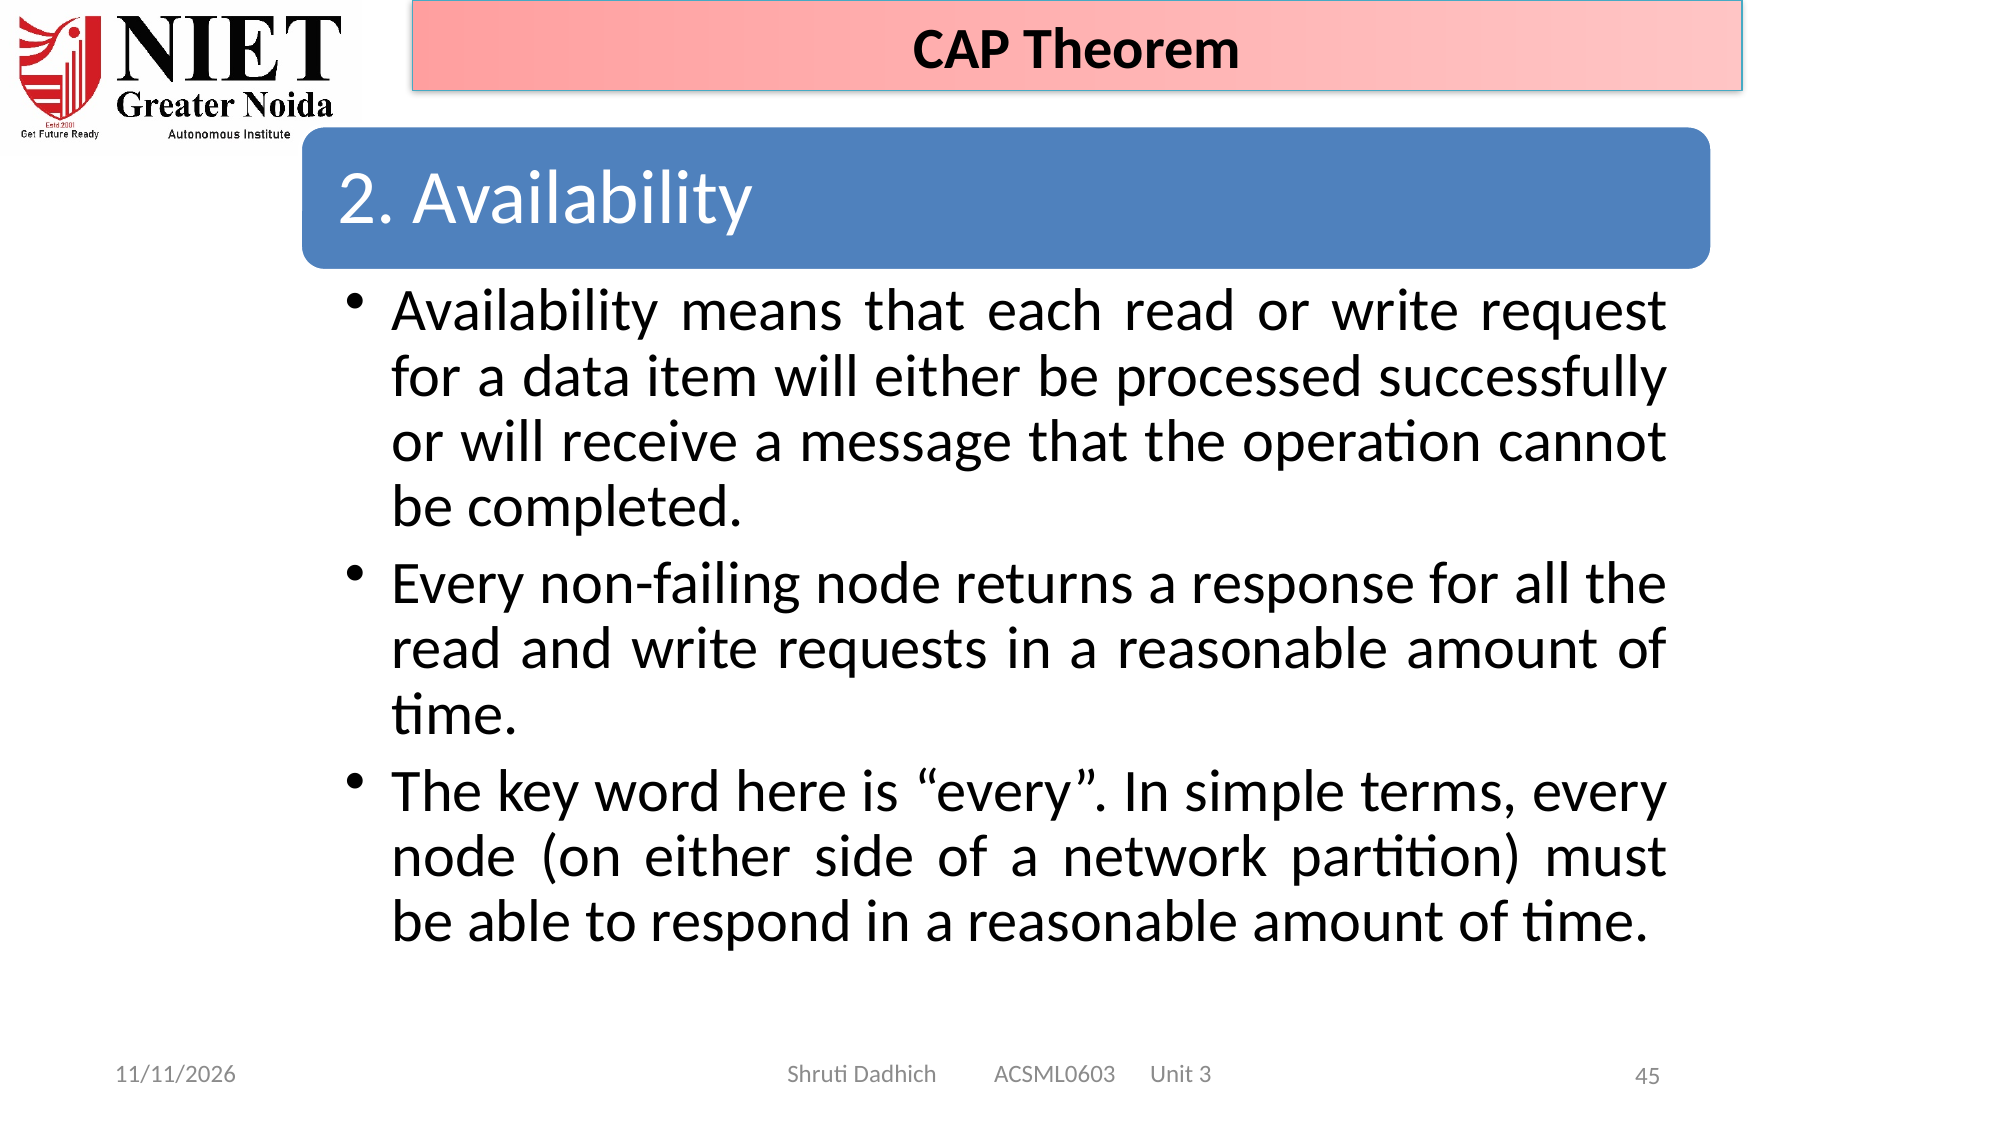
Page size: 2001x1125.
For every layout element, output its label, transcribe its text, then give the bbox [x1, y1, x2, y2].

text_box CAP Theorem [412, 0, 1743, 91]
footer Shruti Dadhich ACSML0603 Unit 3 [683, 1042, 1317, 1103]
slide_number 45 [1325, 1044, 1676, 1105]
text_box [299, 112, 1713, 1001]
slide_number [99, 1042, 567, 1103]
picture [0, 0, 362, 156]
